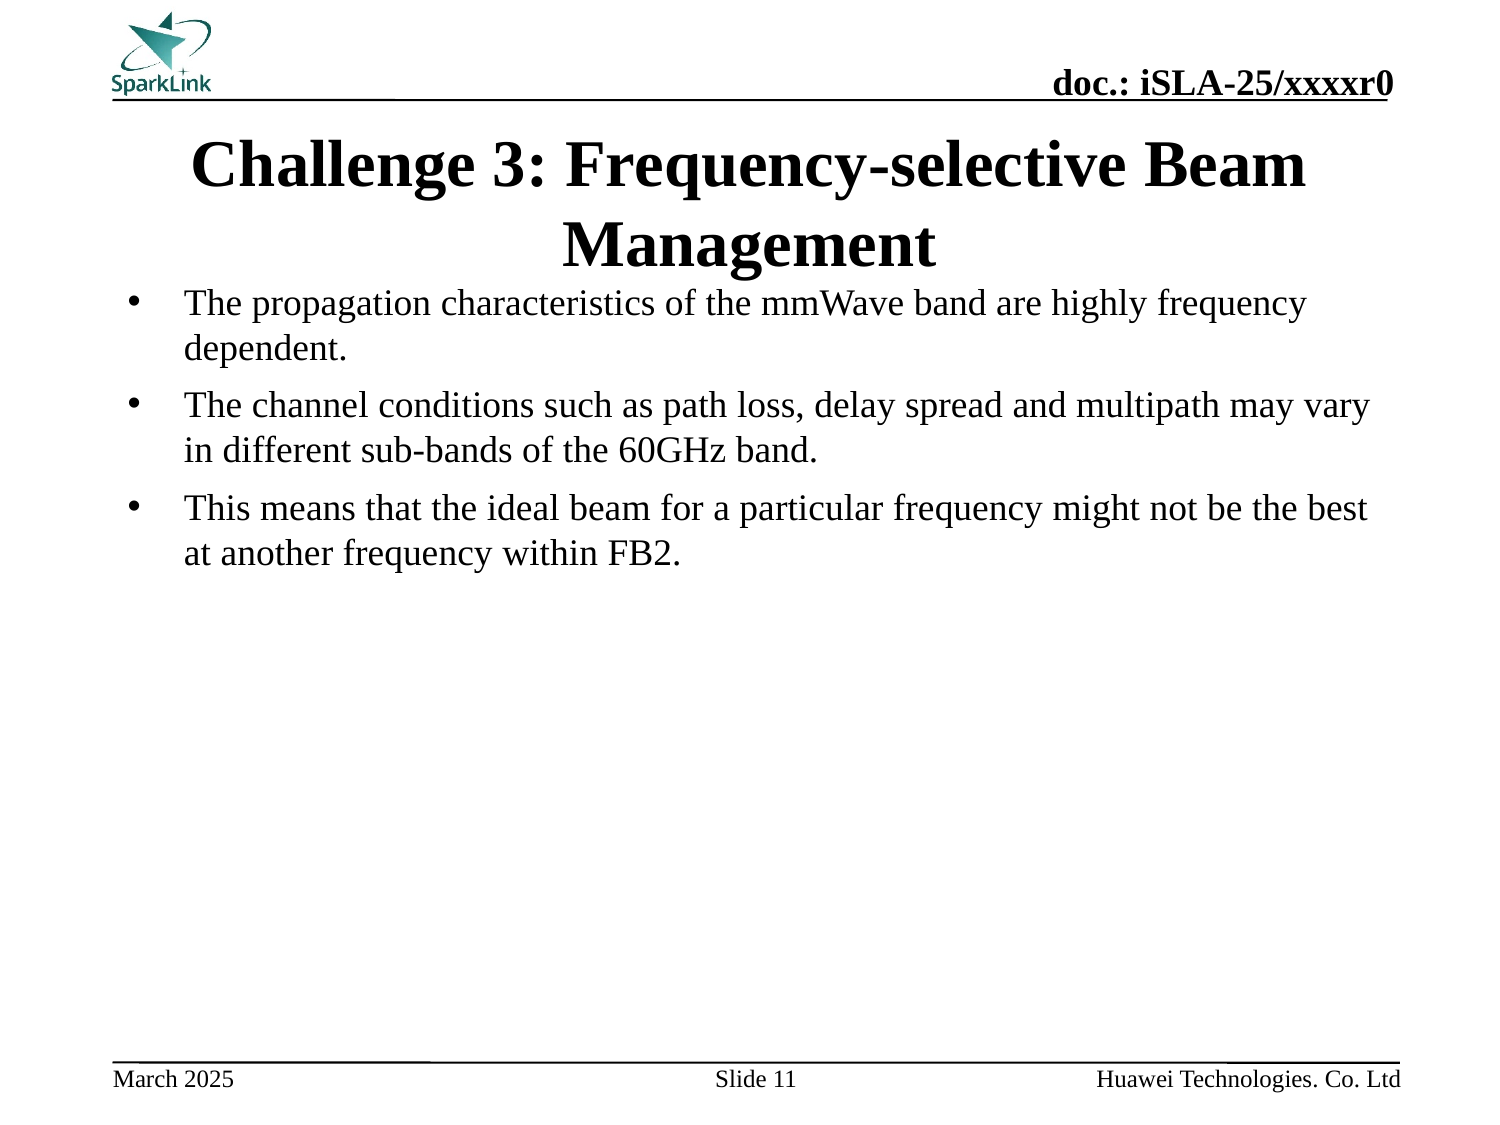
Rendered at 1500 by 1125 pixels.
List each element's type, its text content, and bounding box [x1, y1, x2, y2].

picture [110, 6, 211, 96]
slide_number Slide 11 [712, 1061, 800, 1123]
title Challenge 3: Frequency-selective Beam Management [112, 112, 1388, 270]
list The propagation characteristics of the mmWave band are highly frequency dependent. The channel conditions such as path loss, delay spread and multipath may vary in different sub-bands of the 60GHz band. This means that the ideal beam for a particular frequency might not be the best at another frequency within FB2. [112, 270, 1404, 1008]
